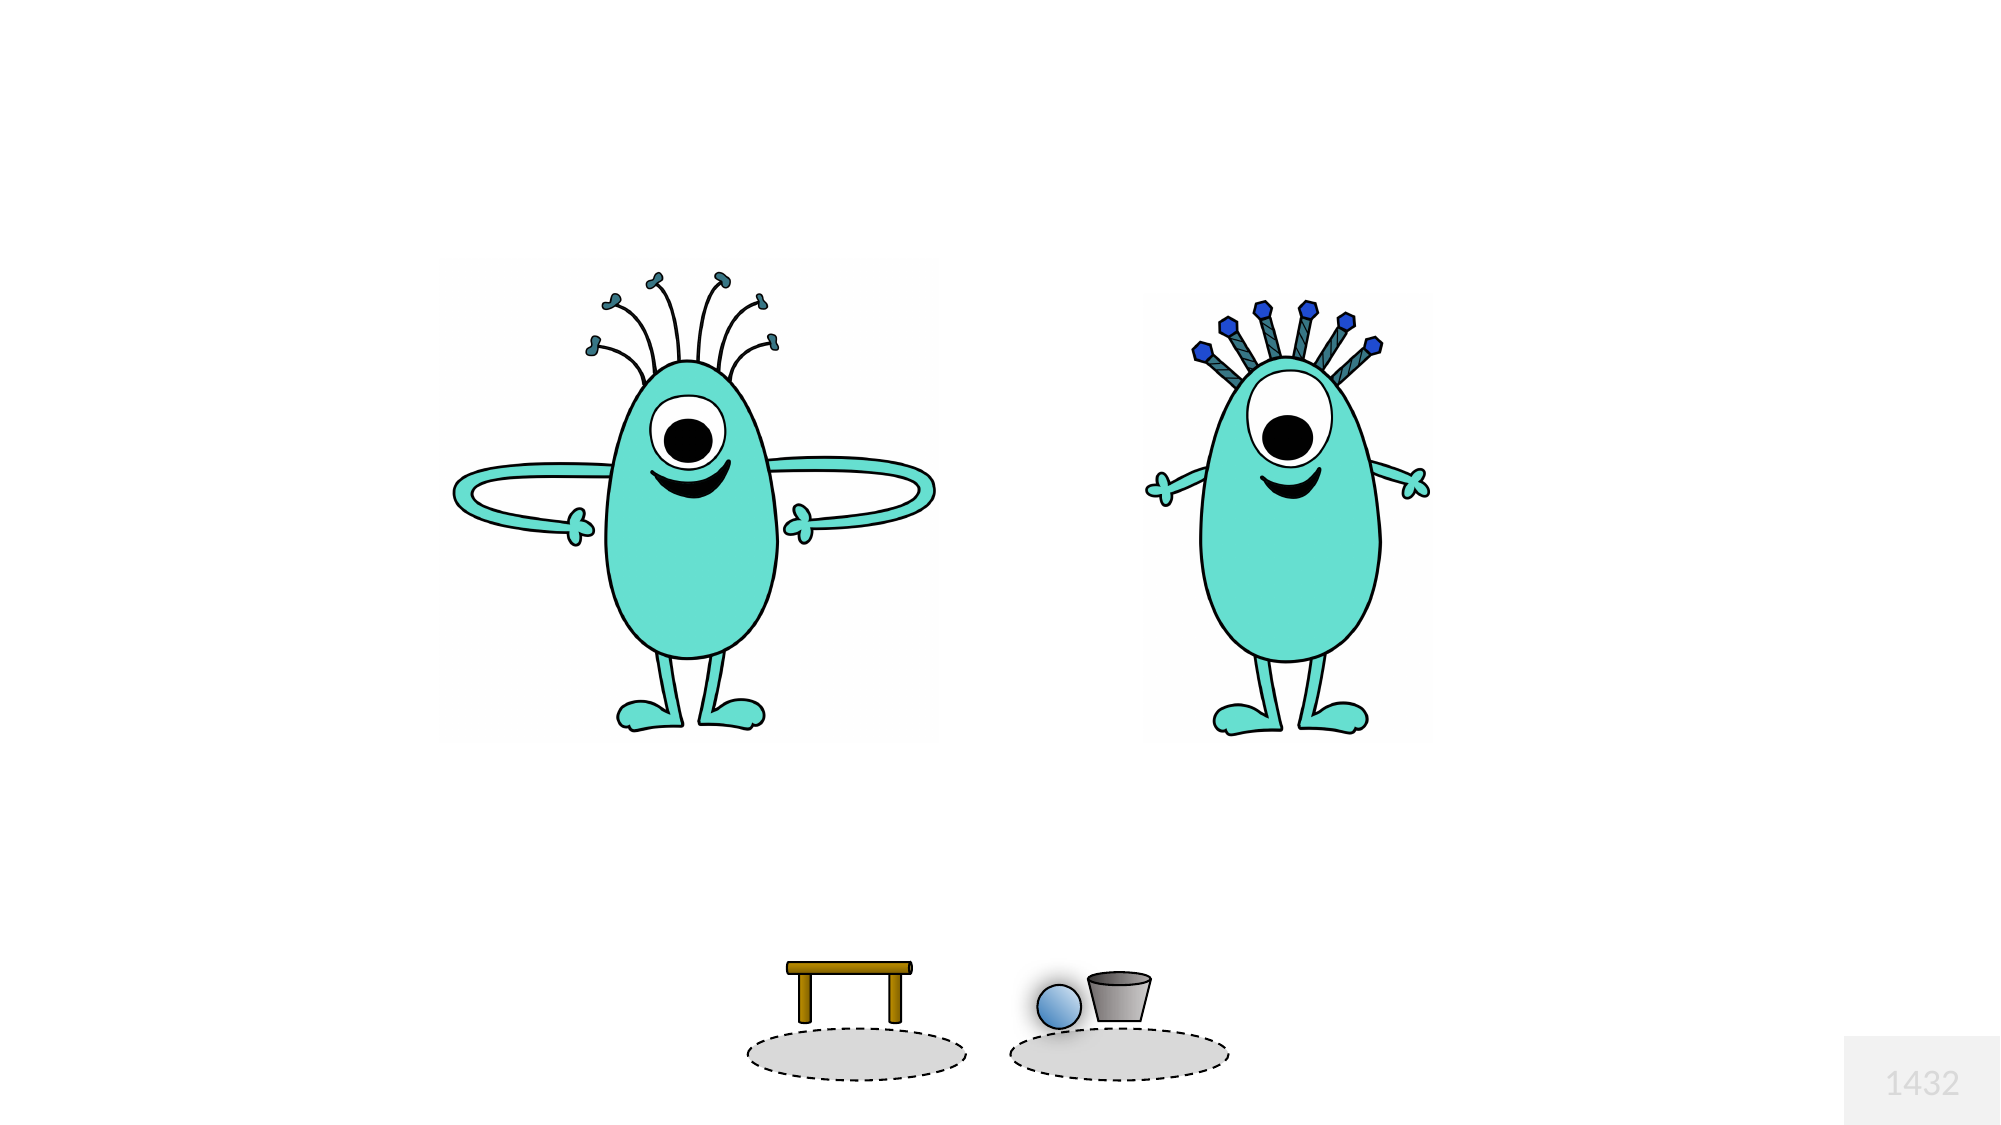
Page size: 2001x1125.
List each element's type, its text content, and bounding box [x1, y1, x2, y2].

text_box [1087, 972, 1151, 1022]
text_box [786, 962, 912, 1024]
text_box [1036, 983, 1083, 1030]
text_box 1432 [1843, 1035, 2000, 1125]
picture [439, 258, 939, 743]
picture [1143, 293, 1433, 743]
text_box [746, 1027, 967, 1082]
text_box [1009, 1027, 1230, 1082]
